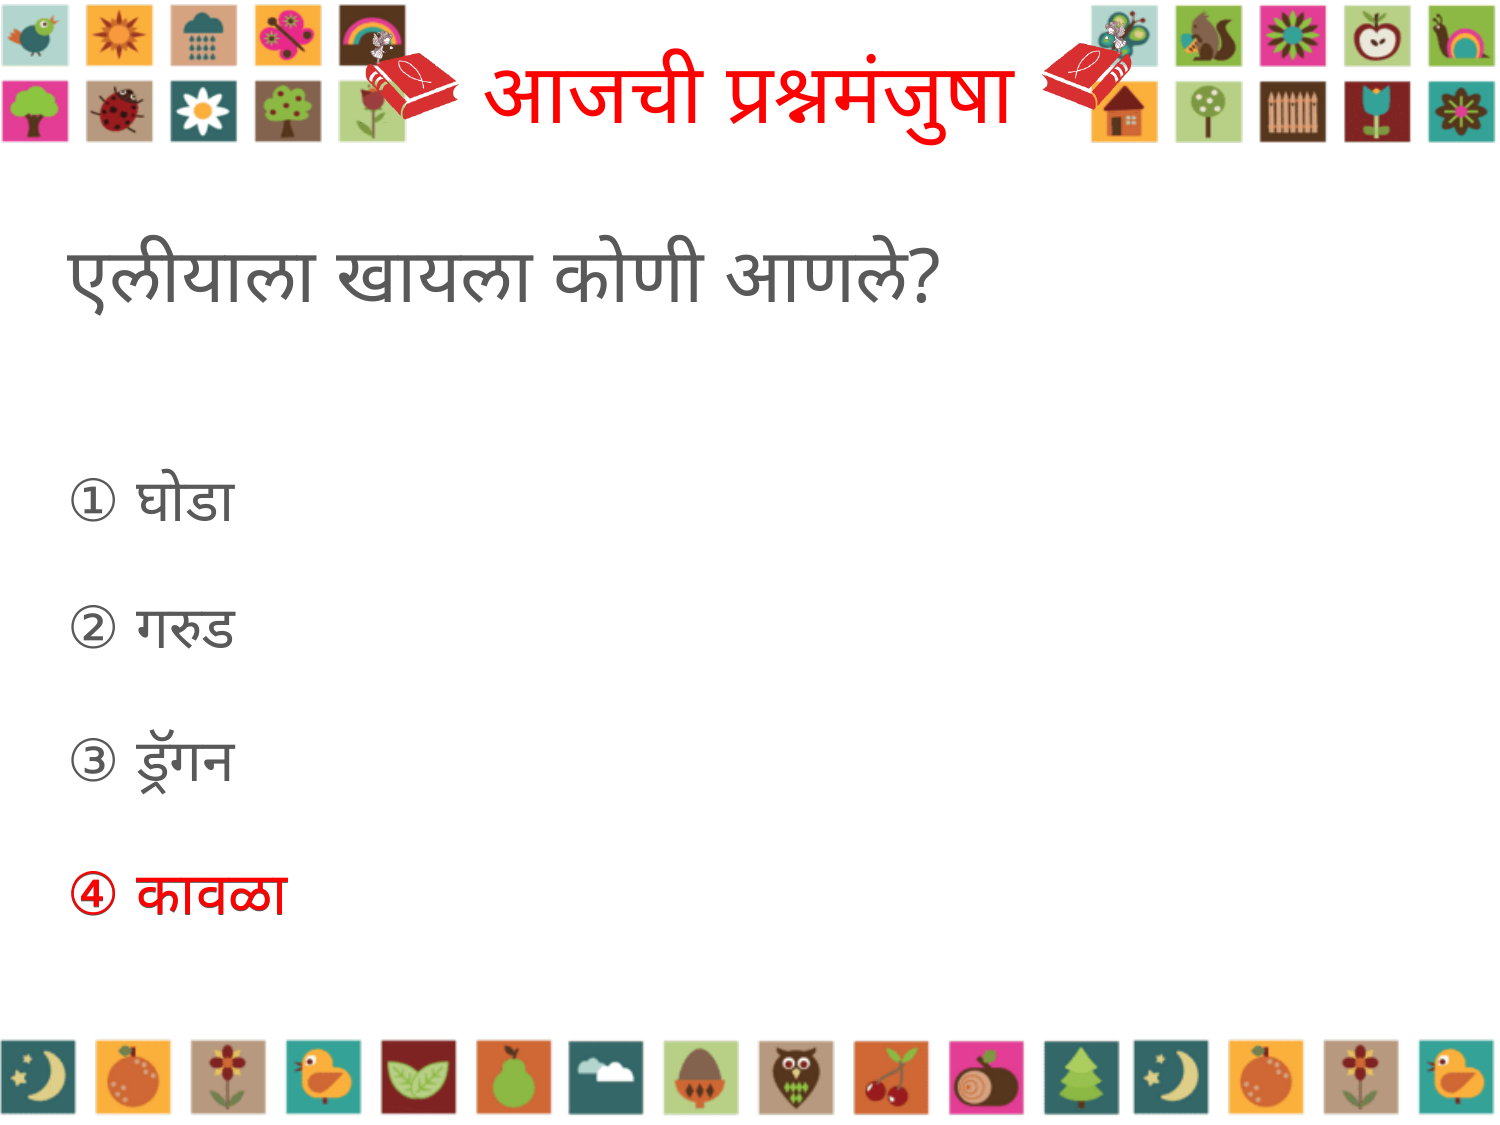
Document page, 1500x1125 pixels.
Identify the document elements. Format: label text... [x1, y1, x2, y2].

text_box ① घोडा [53, 456, 1436, 541]
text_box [0, 1028, 1500, 1118]
text_box एलीयाला खायला कोणी आणले? [53, 219, 1436, 325]
text_box ② गरुड [53, 582, 1436, 668]
text_box ④ कावळा [53, 849, 1483, 934]
text_box ③ ड्रॅगन [53, 716, 1483, 801]
text_box आजची प्रश्नमंजुषा [424, 32, 1078, 148]
picture [1009, 3, 1500, 150]
picture [0, 3, 491, 150]
